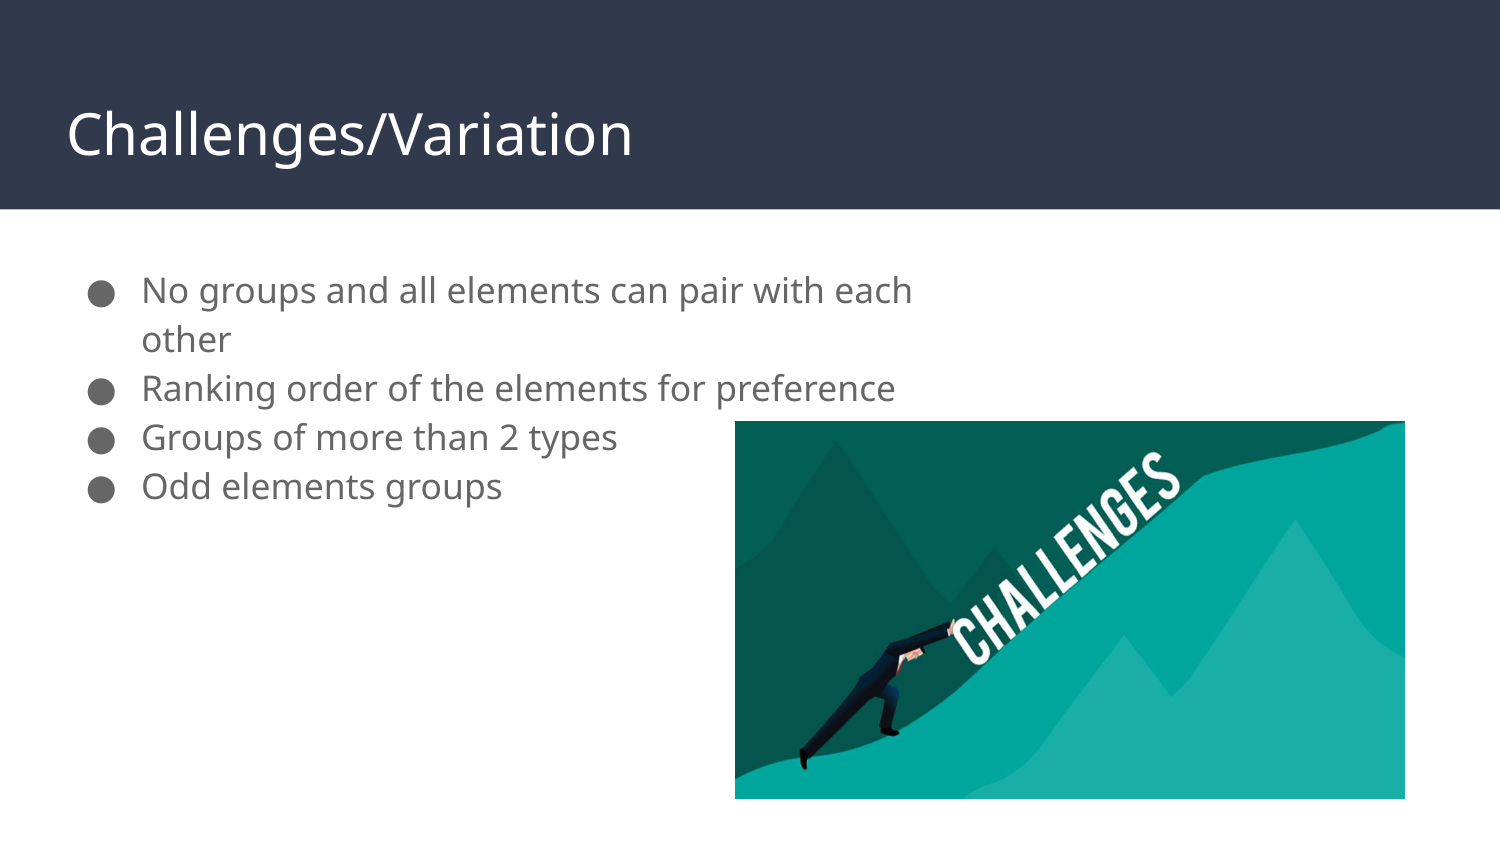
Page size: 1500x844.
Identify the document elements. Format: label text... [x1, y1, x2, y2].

picture [735, 421, 1406, 799]
title Challenges/Variation [51, 82, 1449, 185]
list No groups and all elements can pair with each other Ranking order of the elements for preference Groups of more than 2 types Odd elements groups [51, 247, 970, 752]
